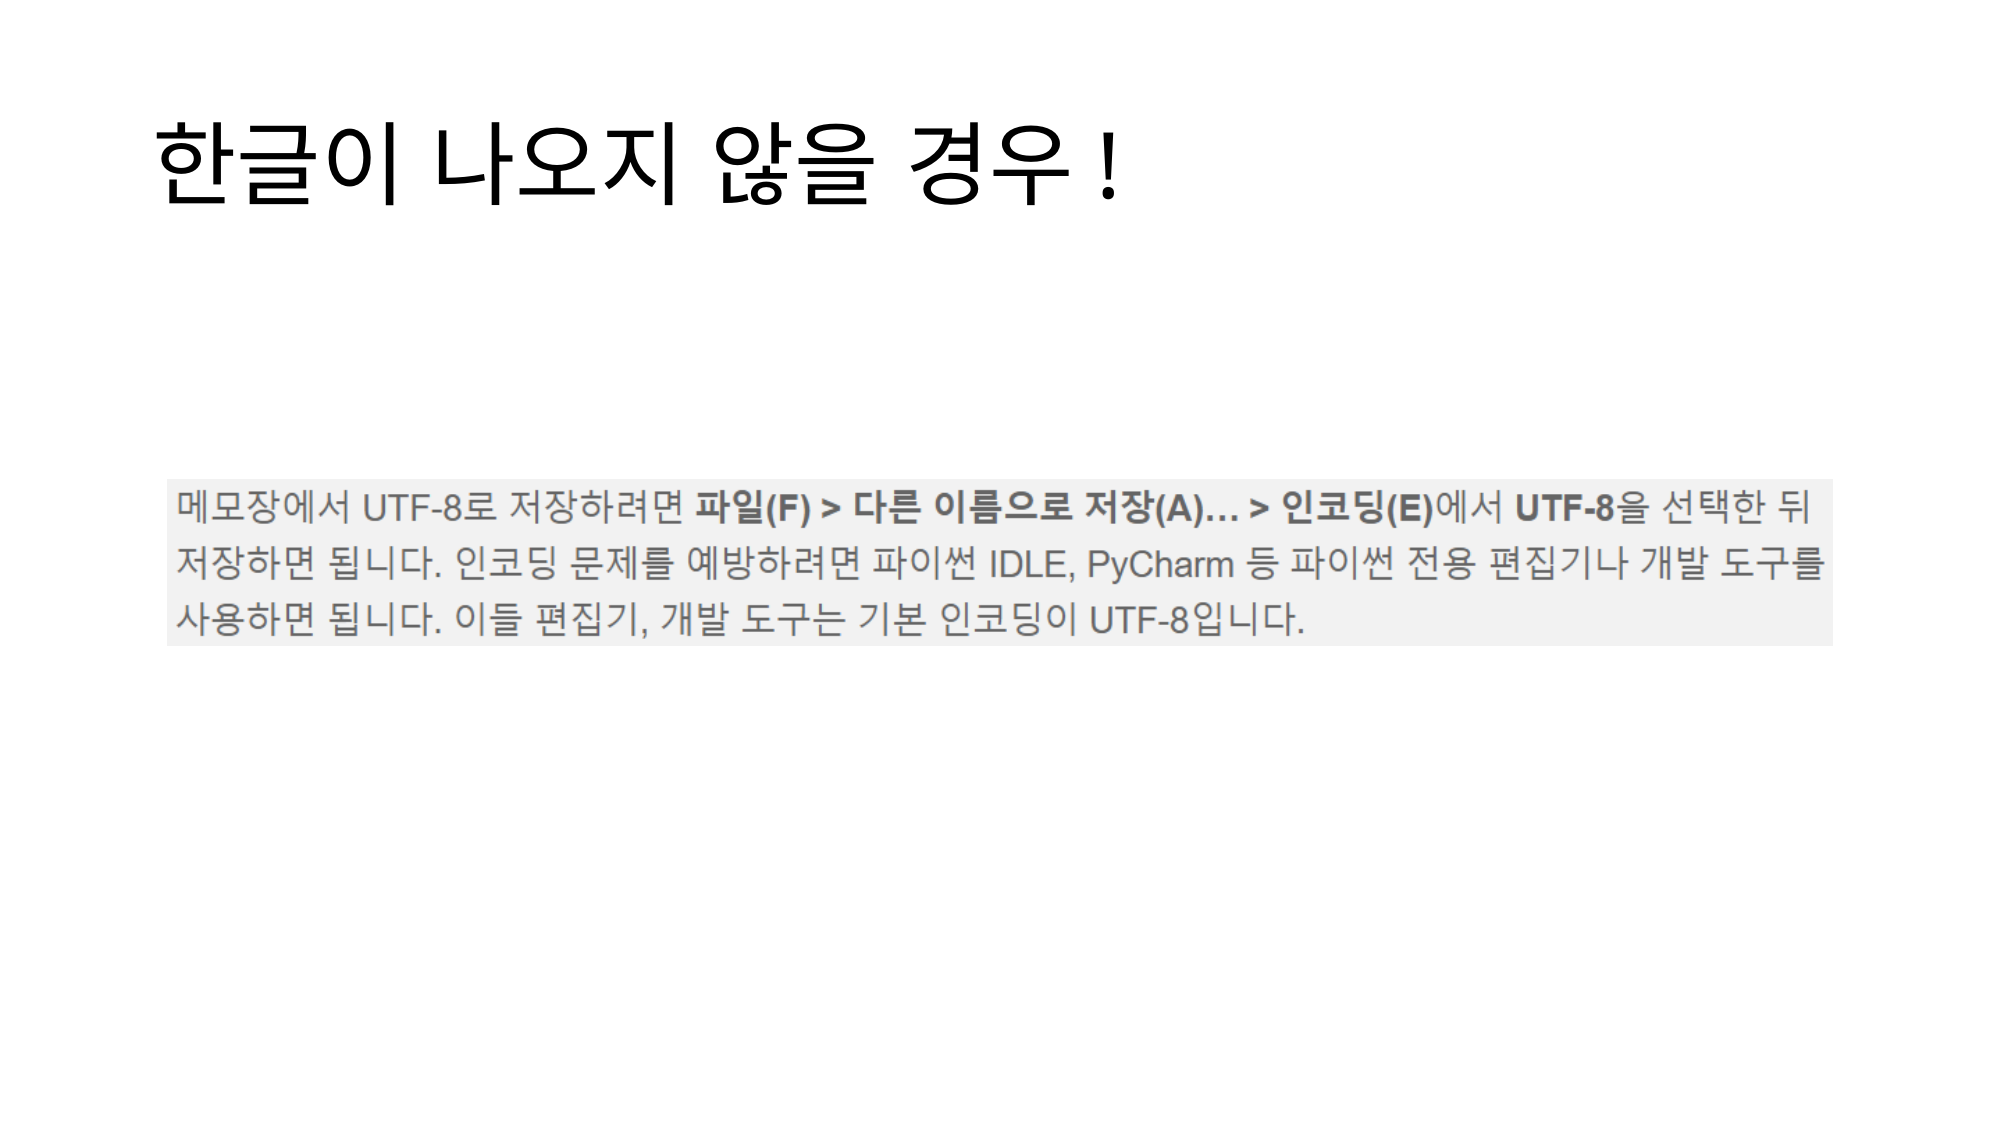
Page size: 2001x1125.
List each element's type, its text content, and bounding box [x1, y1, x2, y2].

picture [167, 479, 1833, 646]
title 한글이 나오지 않을 경우! [137, 59, 1863, 278]
